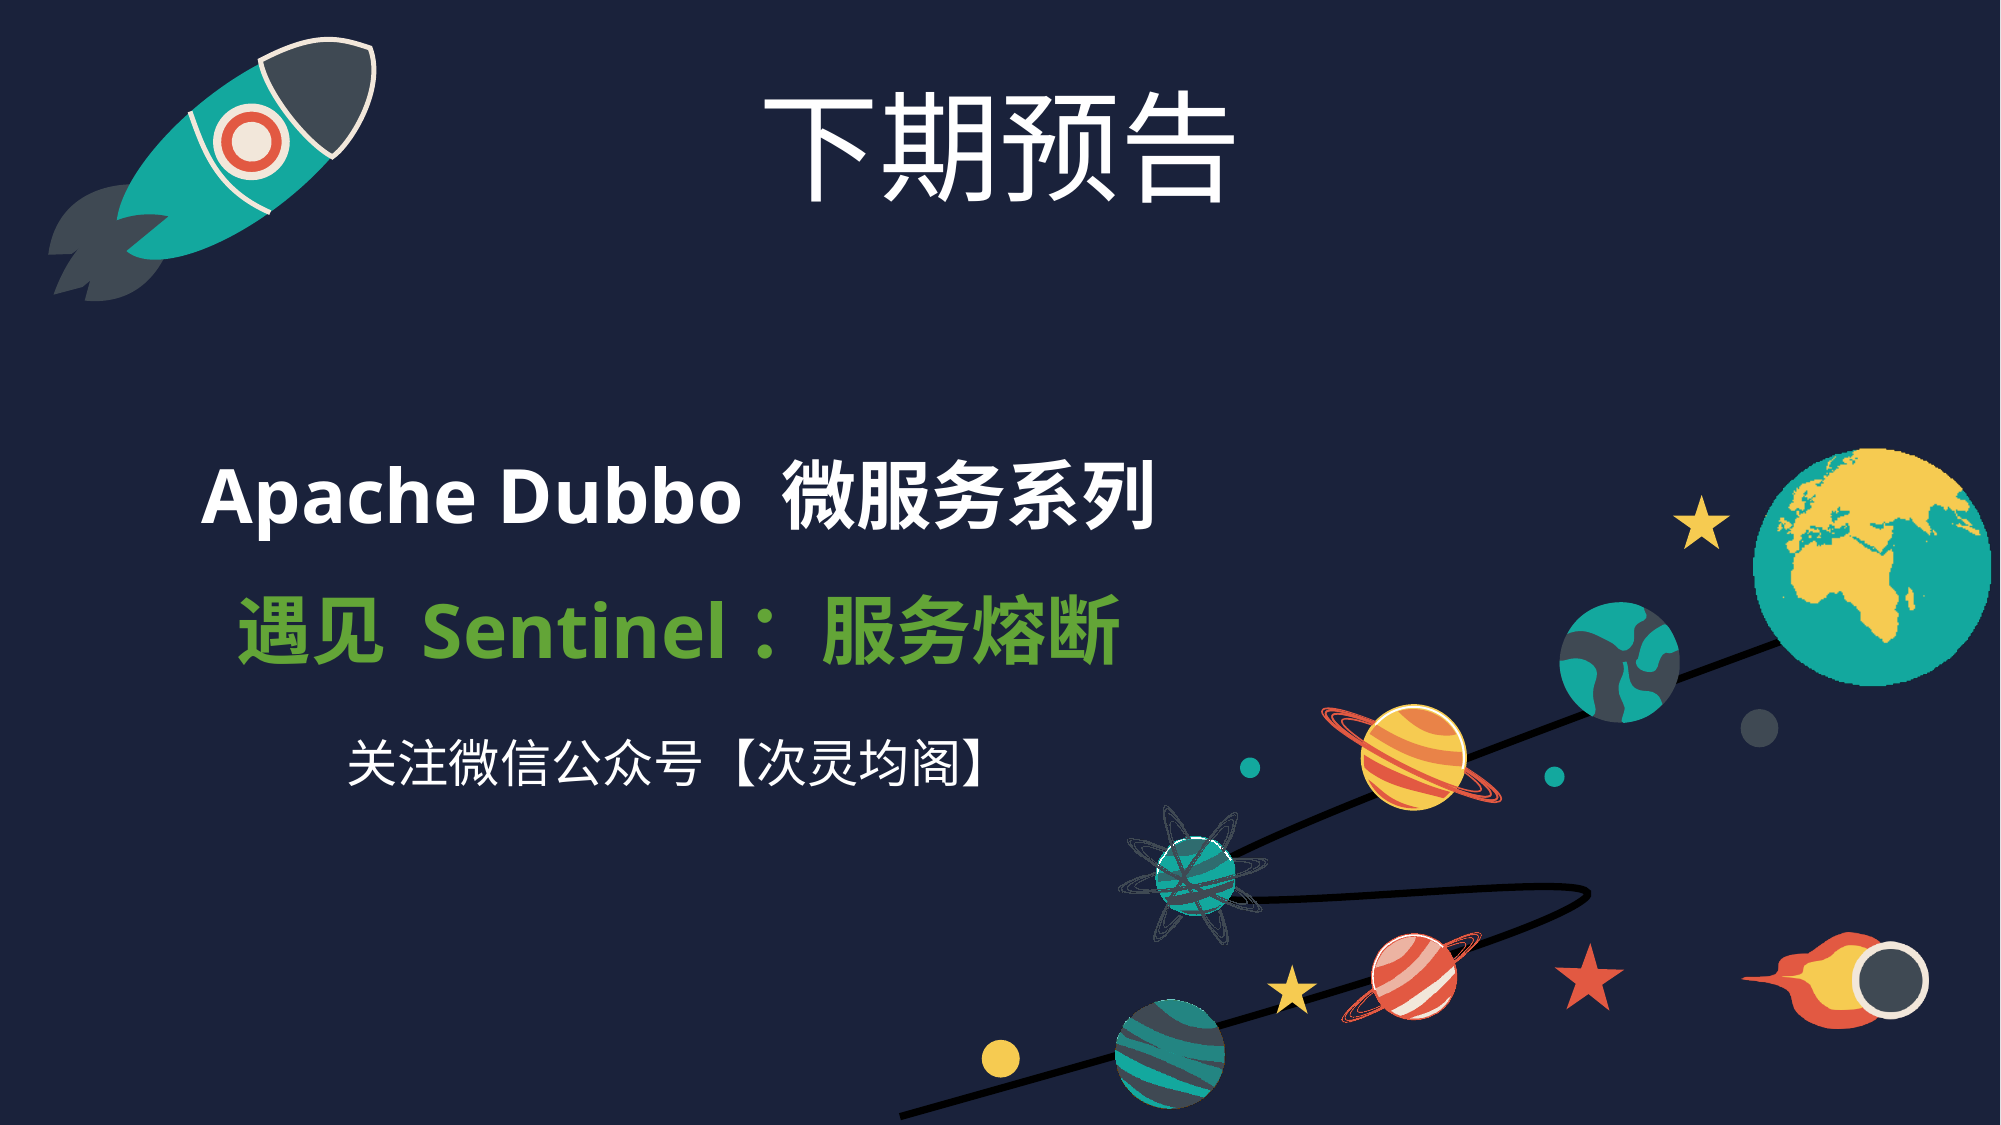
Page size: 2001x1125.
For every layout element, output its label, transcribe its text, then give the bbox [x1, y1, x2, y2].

subtitle 关注微信公众号【次灵均阁】 [114, 693, 1245, 801]
text_box 下期预告 [137, 83, 1863, 224]
title Apache Dubbo 微服务系列 遇见 Sentinel：服务熔断 [89, 419, 1269, 658]
picture [0, 0, 2001, 1125]
